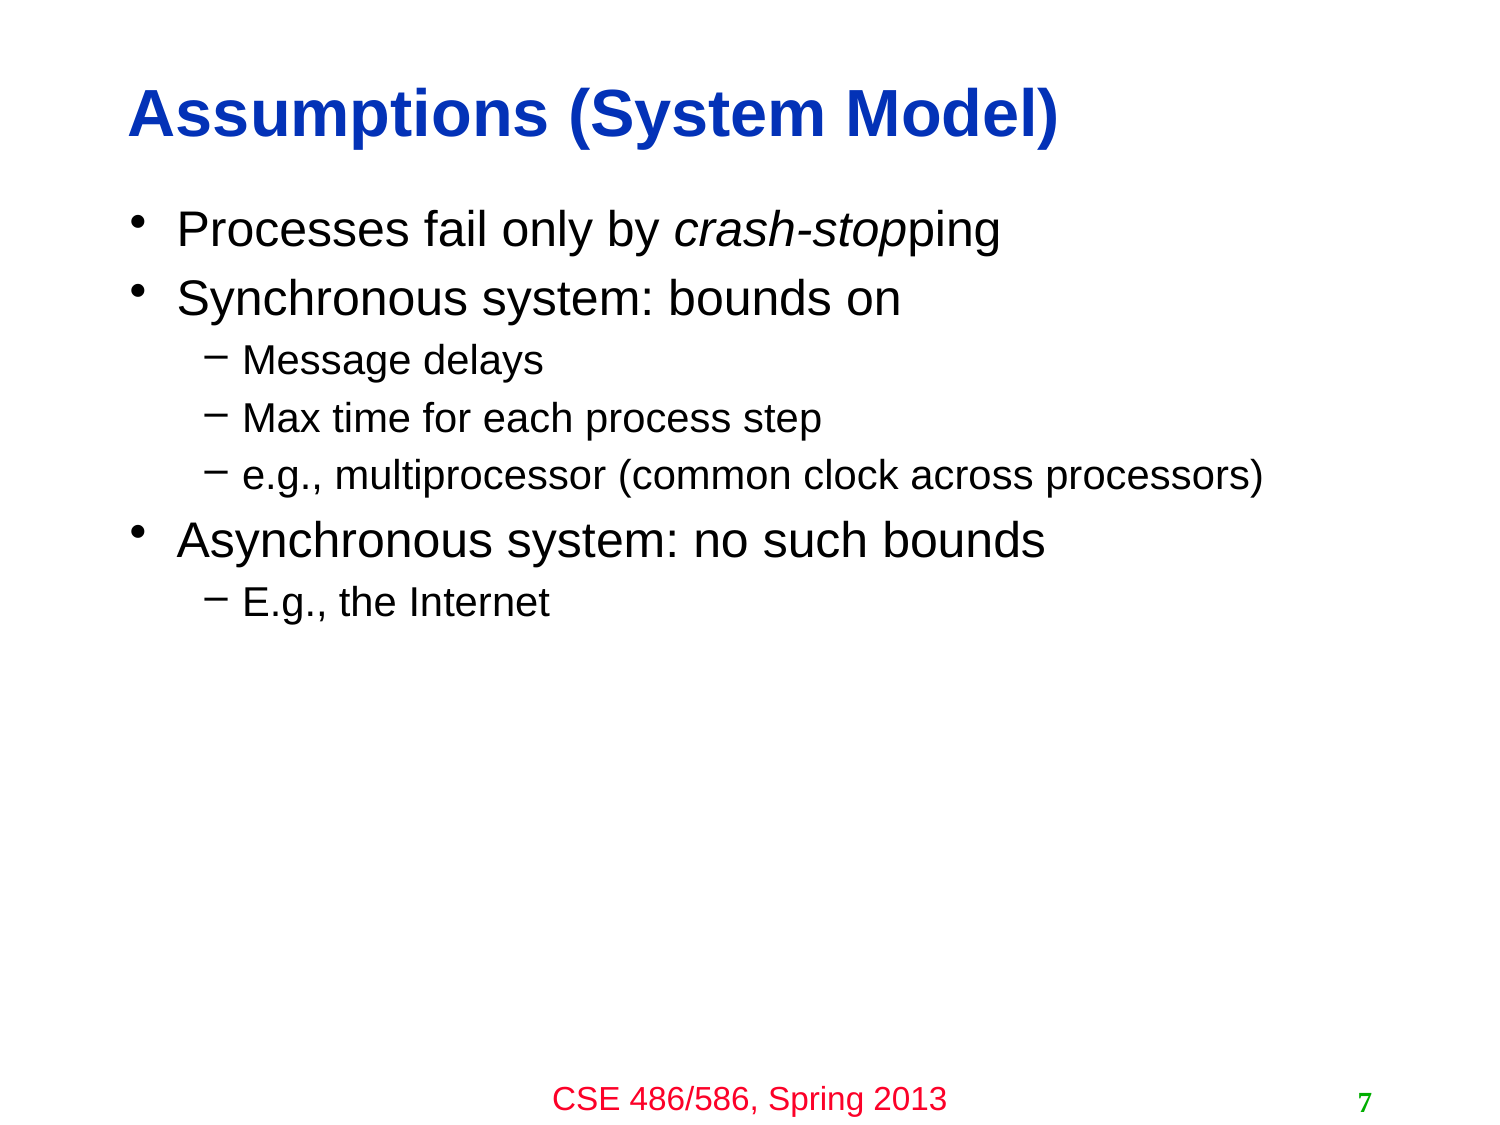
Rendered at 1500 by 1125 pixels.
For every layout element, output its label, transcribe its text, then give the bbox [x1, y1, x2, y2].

title Assumptions (System Model) [112, 53, 1310, 176]
slide_number 7 [1074, 1076, 1388, 1125]
list Processes fail only by crash-stopping Synchronous system: bounds on Message delays Max time for each process step e.g., multiprocessor (common clock across processors) Asynchronous system: no such bounds E.g., the Internet [114, 195, 1376, 1005]
